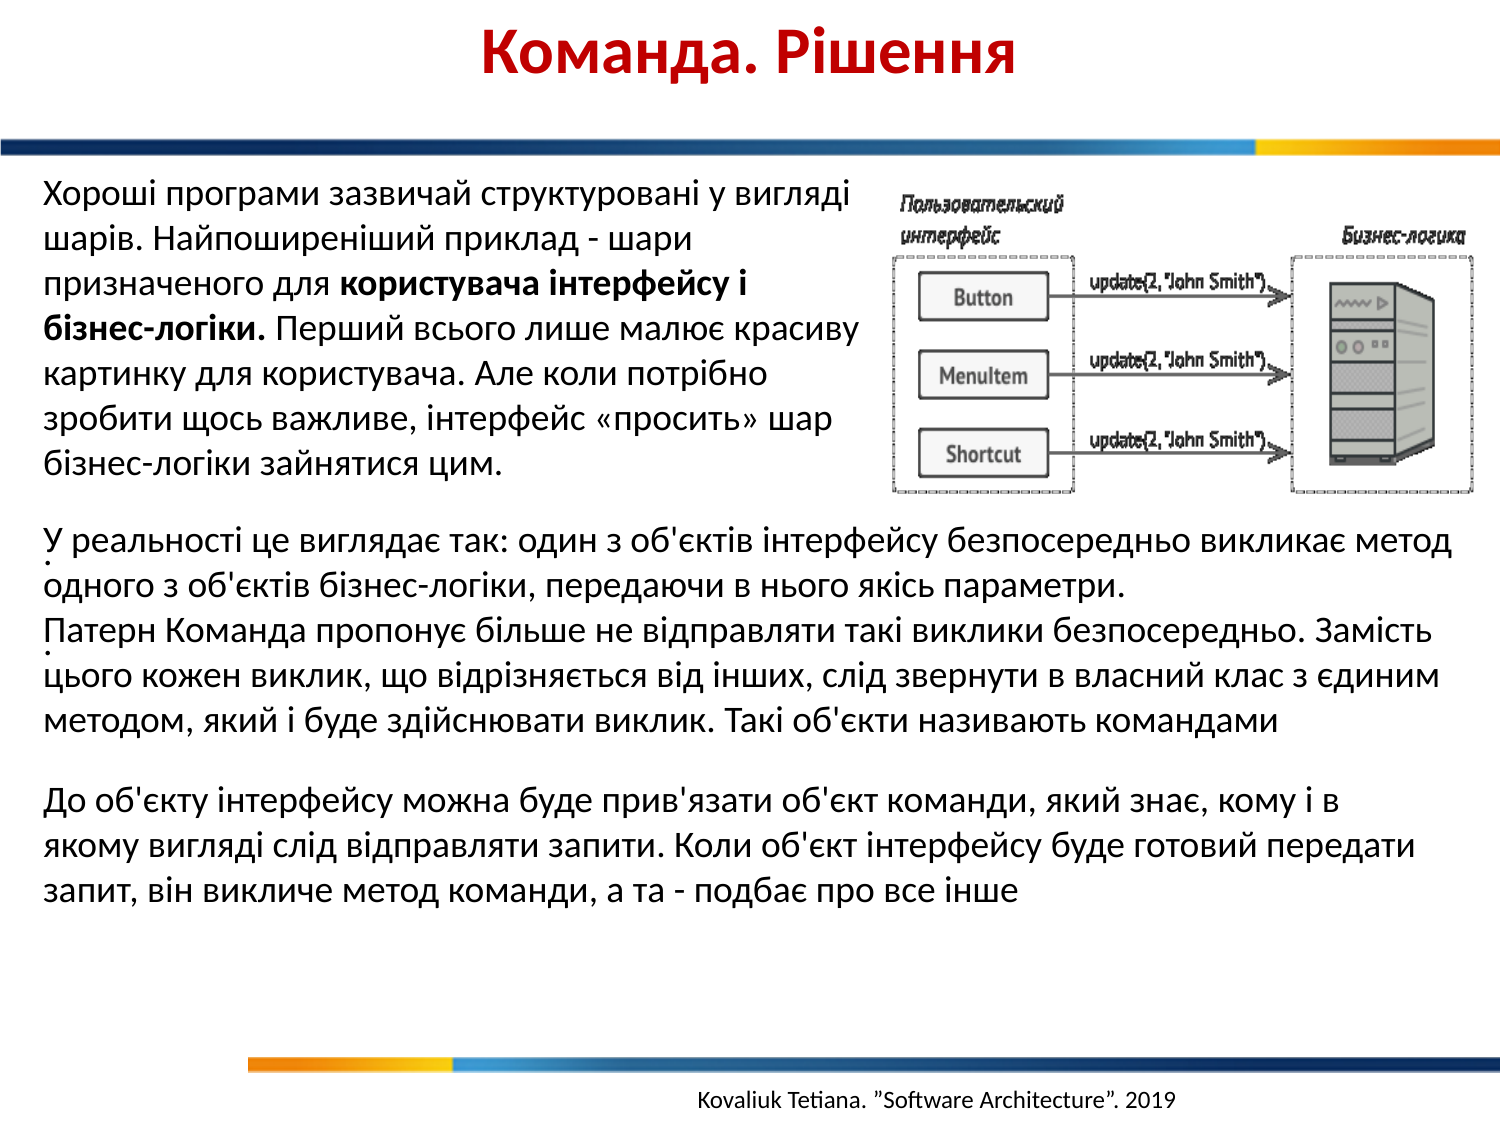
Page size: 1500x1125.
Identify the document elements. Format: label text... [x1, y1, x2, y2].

text_box Команда. Рішення [0, 0, 1500, 95]
text_box Хороші програми зазвичай структуровані у вигляді шарів. Найпоширеніший приклад - шари призначеного для користувача інтерфейсу і бізнес-логіки. Перший всього лише малює красиву картинку для користувача. Але коли потрібно зробити щось важливе, інтерфейс «просить» шар бізнес-логіки зайнятися цим. . . [28, 160, 882, 507]
picture [881, 179, 1485, 508]
picture [248, 1057, 1500, 1073]
picture [2, 139, 1500, 155]
text_box У реальності це виглядає так: один з об'єктів інтерфейсу безпосередньо викликає метод одного з об'єктів бізнес-логіки, передаючи в нього якісь параметри. Патерн Команда пропонує більше не відправляти такі виклики безпосередньо. Замість цього кожен виклик, що відрізняється від інших, слід звернути в власний клас з єдиним методом, який і буде здійснювати виклик. Такі об'єкти називають командами [28, 507, 1485, 748]
text_box До об'єкту інтерфейсу можна буде прив'язати об'єкт команди, який знає, кому і в якому вигляді слід відправляти запити. Коли об'єкт інтерфейсу буде готовий передати запит, він викличе метод команди, а та - подбає про все інше [28, 768, 1454, 918]
